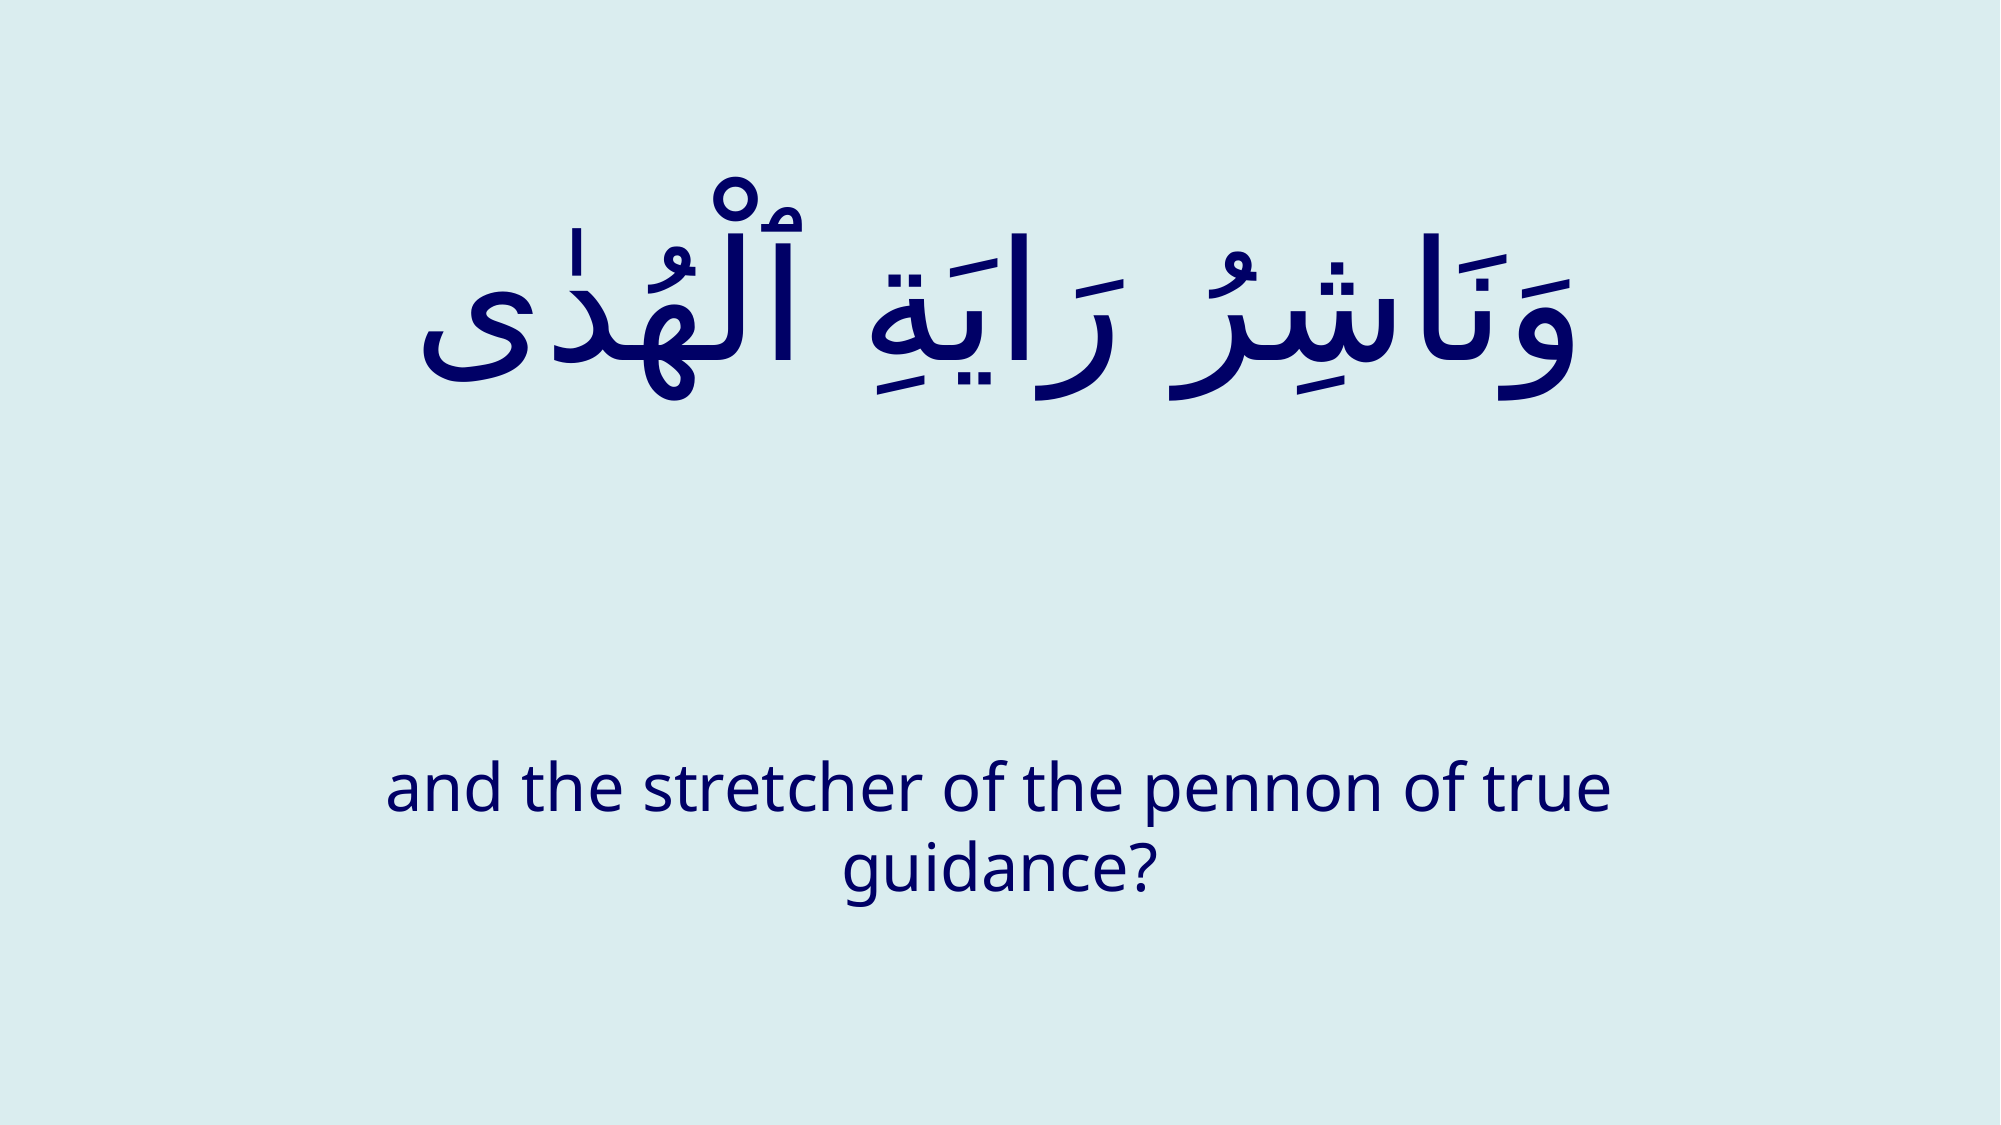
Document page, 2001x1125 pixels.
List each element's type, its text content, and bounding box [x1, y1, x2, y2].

title وَنَاشِرُ رَايَةِ ٱلْهُدٰى [0, 200, 2000, 388]
list and the stretcher of the pennon of true guidance? [356, 737, 1644, 1050]
